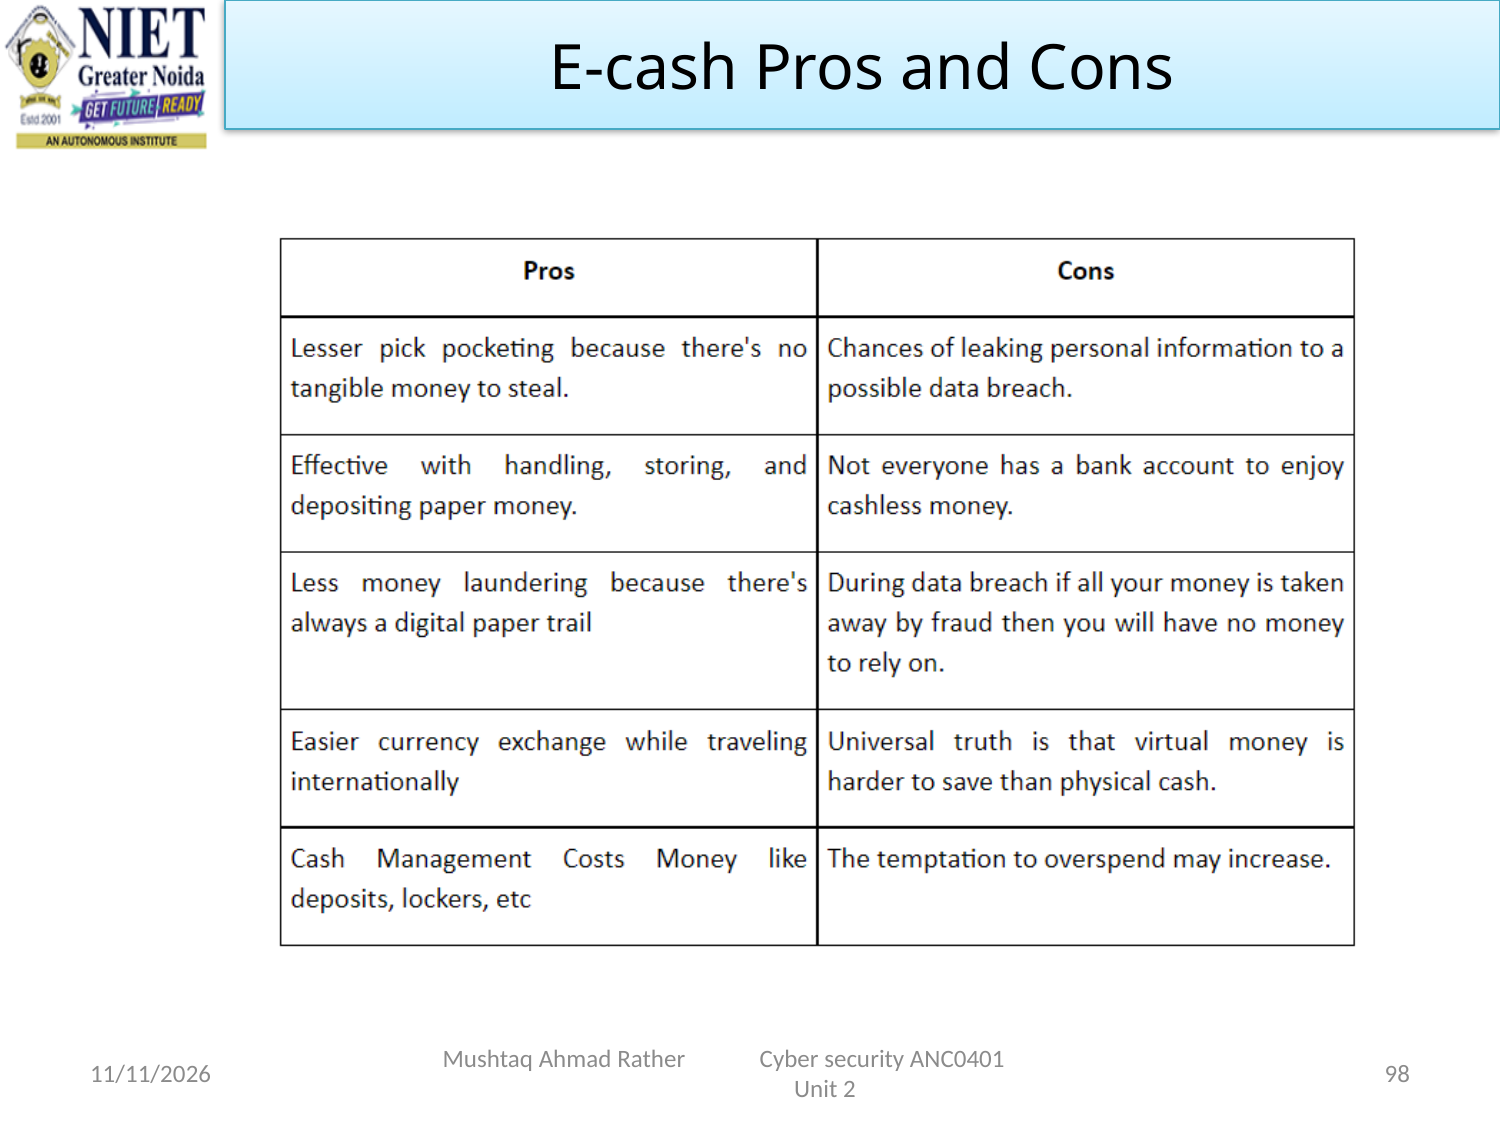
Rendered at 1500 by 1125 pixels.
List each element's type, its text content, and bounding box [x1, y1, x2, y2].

slide_number 98 [1074, 1042, 1425, 1103]
picture [0, 0, 238, 154]
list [253, 224, 1388, 952]
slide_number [75, 1042, 412, 1103]
footer Mushtaq Ahmad Rather Cyber security ANC0401 Unit 2 [412, 1042, 1074, 1103]
text_box E-cash Pros and Cons [238, 0, 1500, 130]
